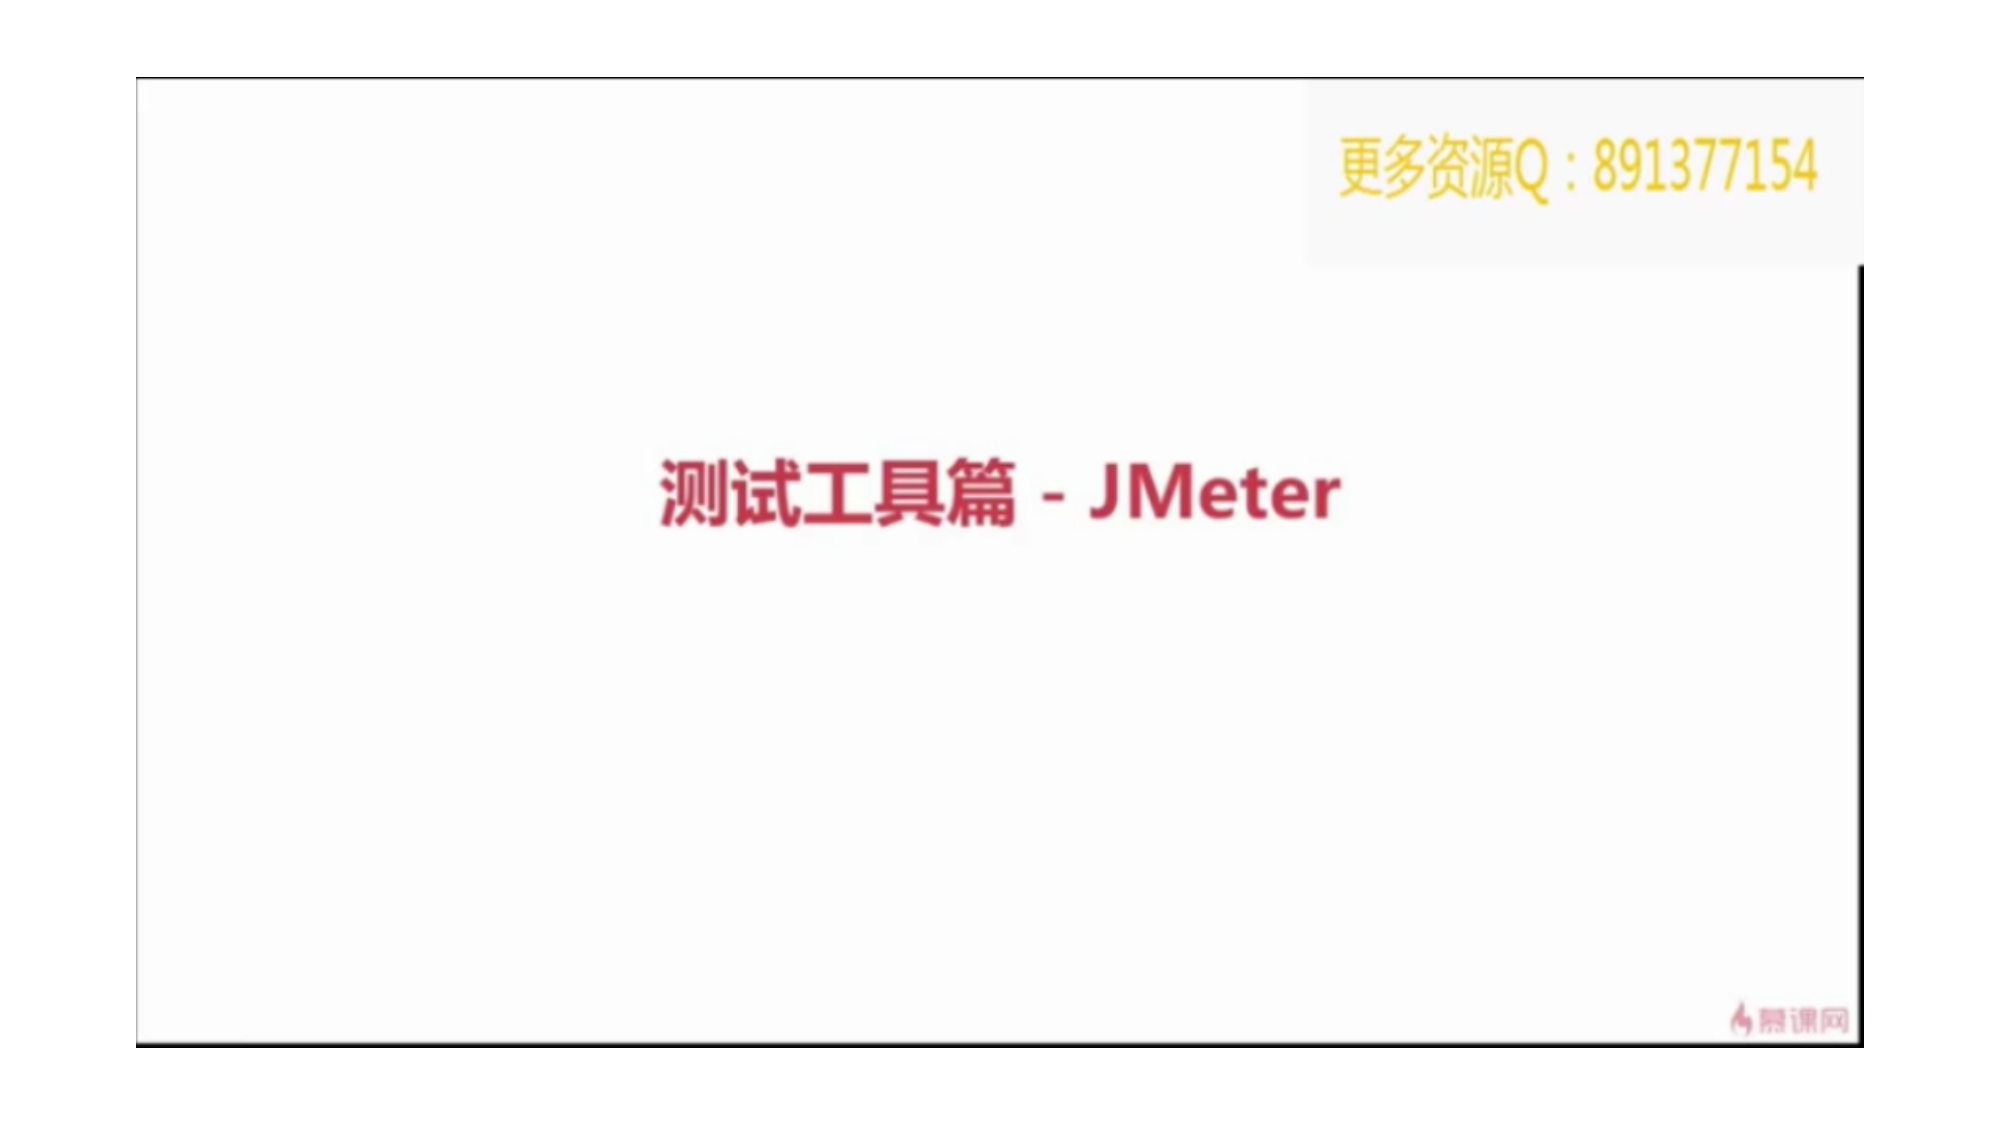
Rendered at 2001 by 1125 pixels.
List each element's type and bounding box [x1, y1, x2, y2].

picture [136, 77, 1864, 1048]
